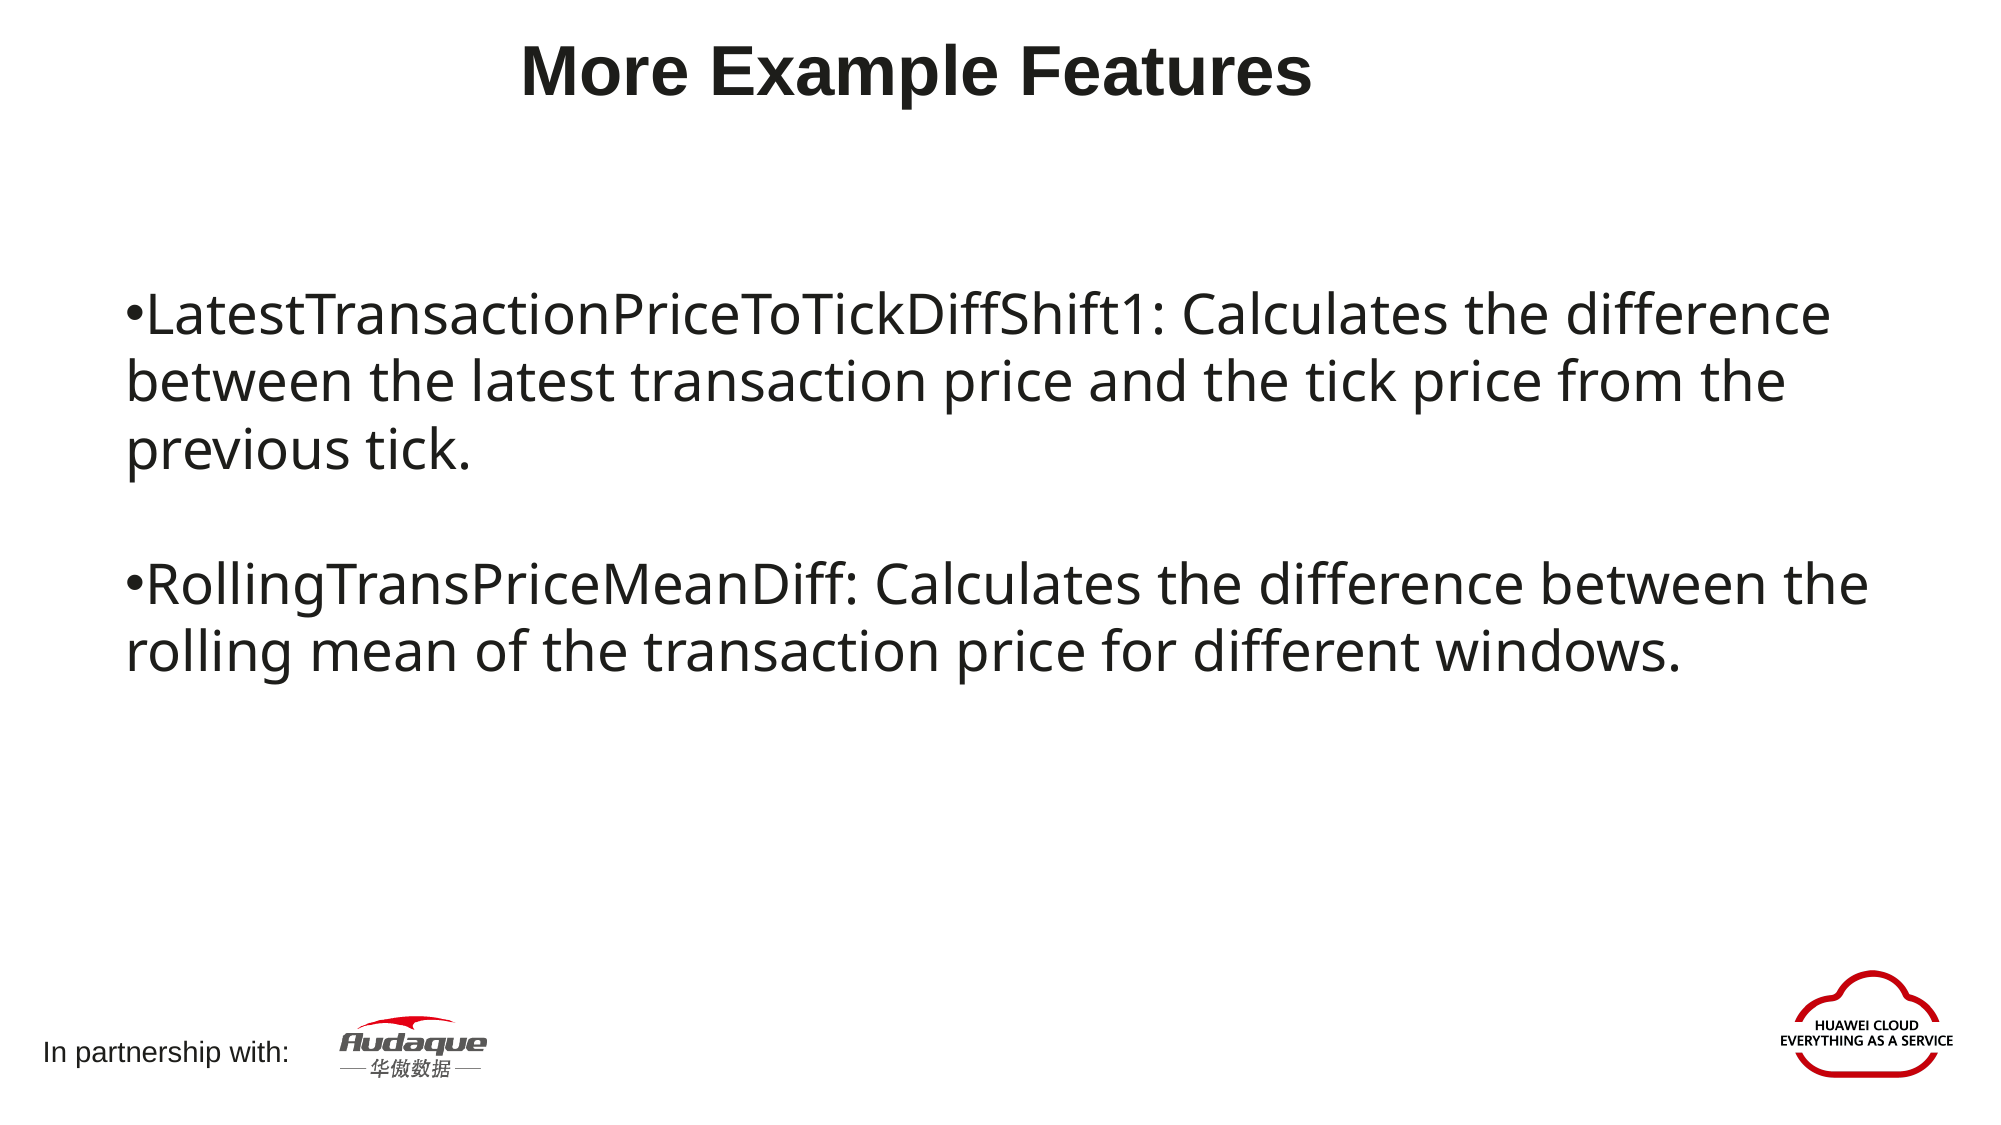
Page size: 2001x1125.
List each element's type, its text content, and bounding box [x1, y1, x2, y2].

picture [339, 1016, 487, 1078]
picture [1781, 970, 1953, 1078]
subtitle More Example Features [520, 38, 1378, 141]
text_box LatestTransactionPriceToTickDiffShift1: Calculates the difference between the latest transaction price and the tick price from the previous tick. RollingTransPriceMeanDiff: Calculates the difference between the rolling mean of the transaction price for different windows. [125, 165, 1876, 954]
